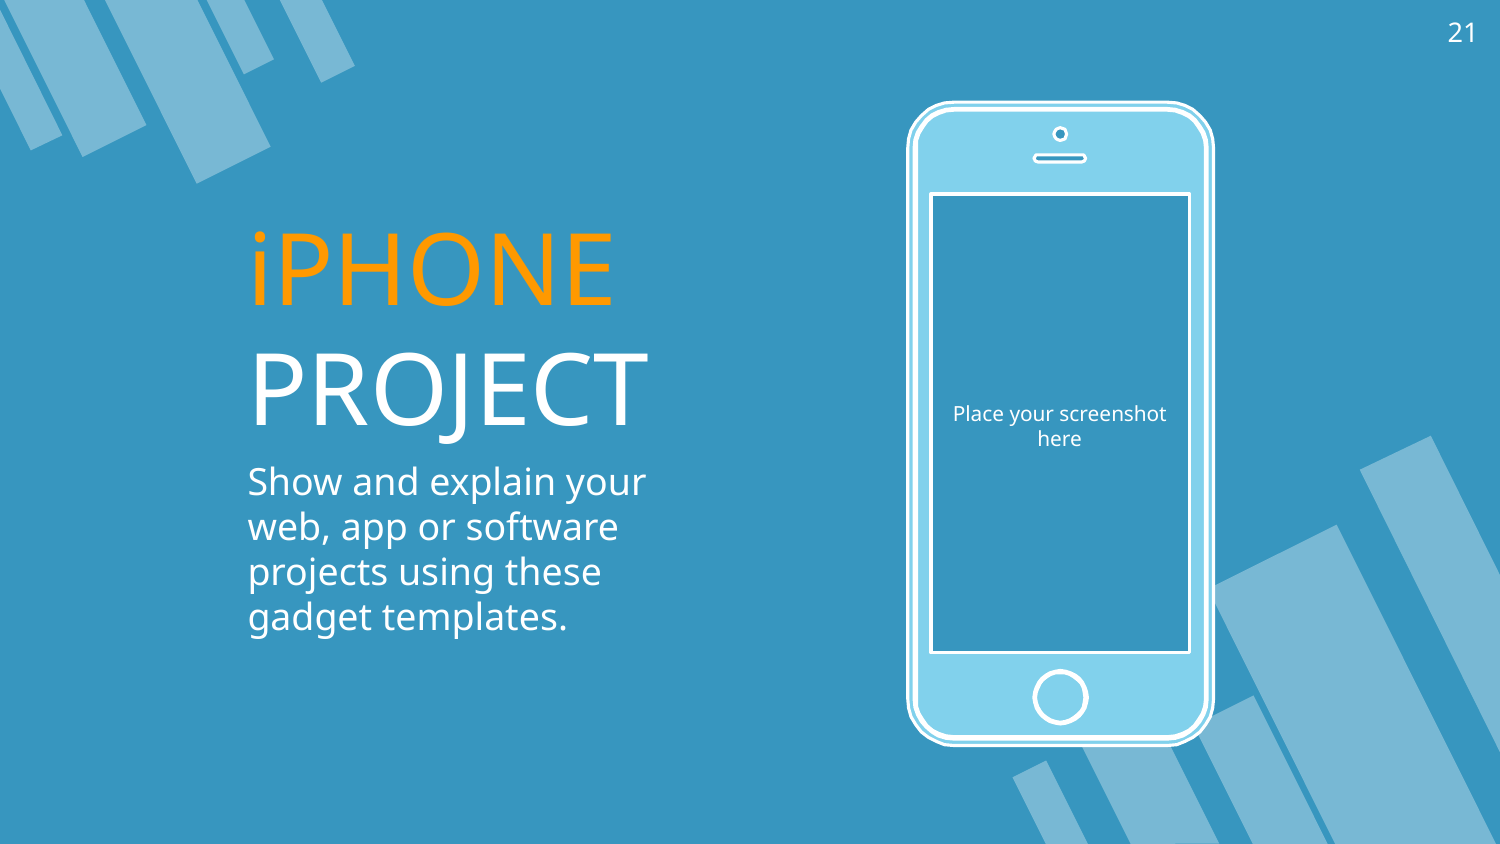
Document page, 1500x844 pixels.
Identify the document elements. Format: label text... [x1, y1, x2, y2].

text_box [907, 102, 1214, 746]
slide_number 21 [1403, 0, 1494, 65]
list iPHONE PROJECT Show and explain your web, app or software projects using these gadget templates. [232, 0, 748, 844]
text_box Place your screenshot here [929, 195, 1191, 657]
